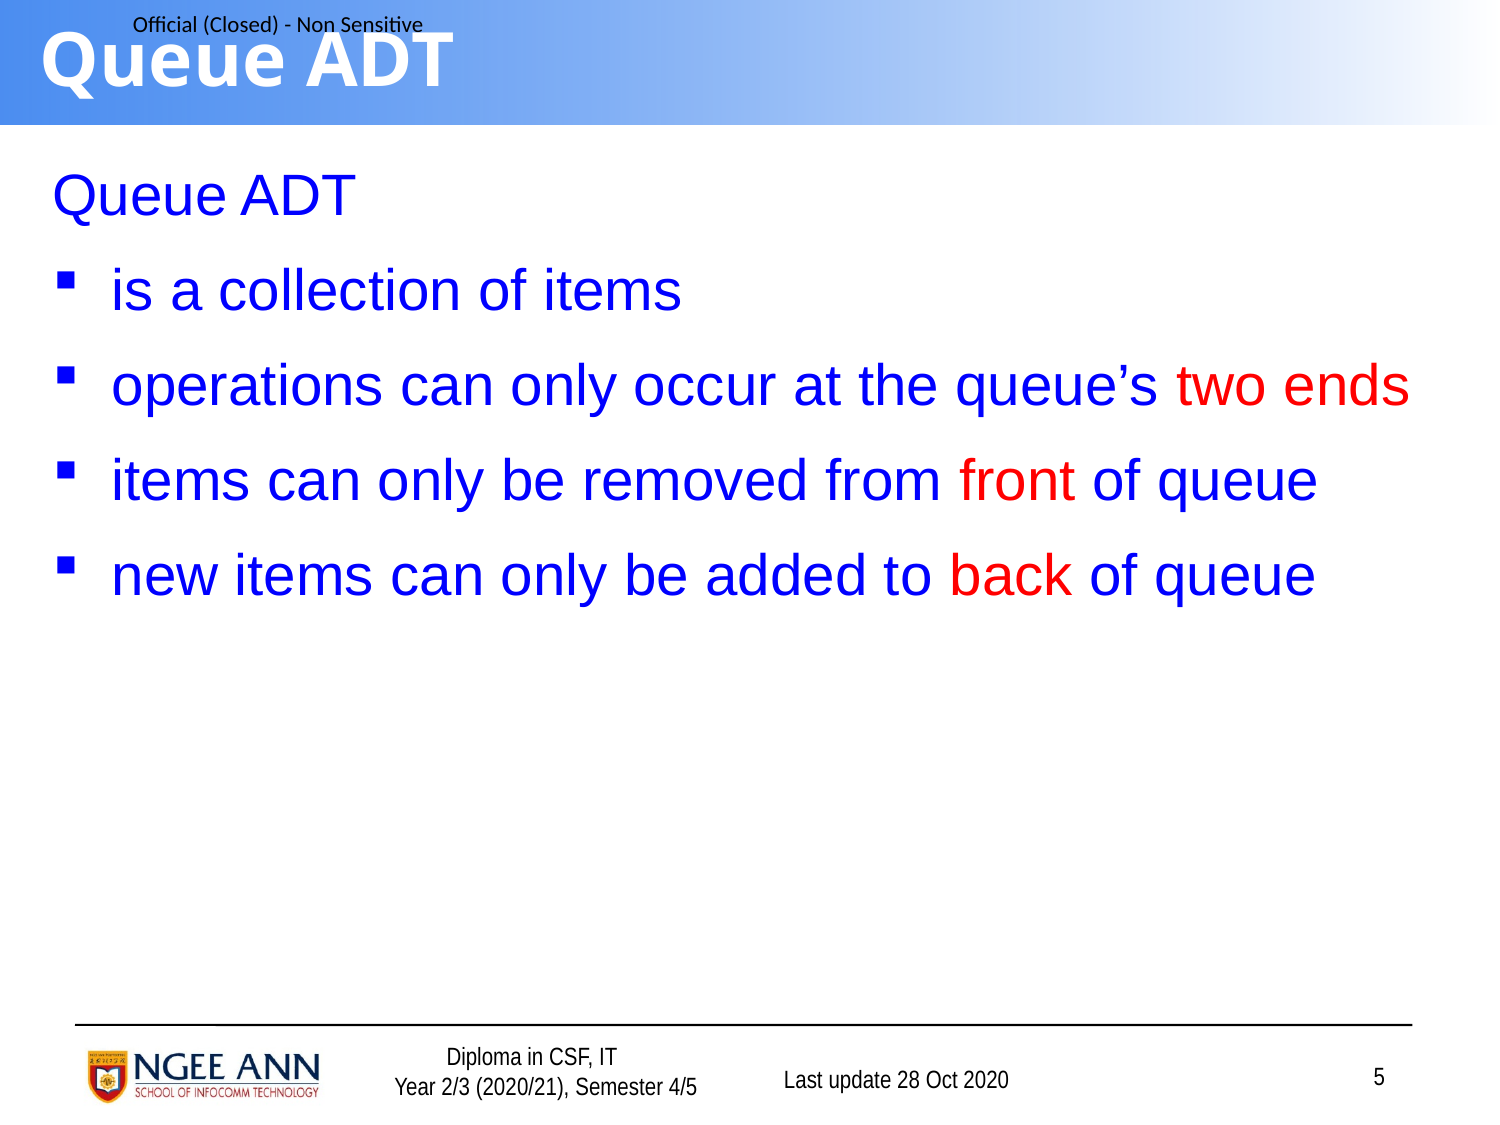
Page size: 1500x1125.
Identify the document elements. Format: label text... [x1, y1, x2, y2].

title Queue ADT [23, 0, 1500, 115]
list Queue ADT is a collection of items operations can only occur at the queue’s two ends items can only be removed from front of queue new items can only be added to back of queue [37, 149, 1450, 813]
picture [62, 1028, 344, 1125]
